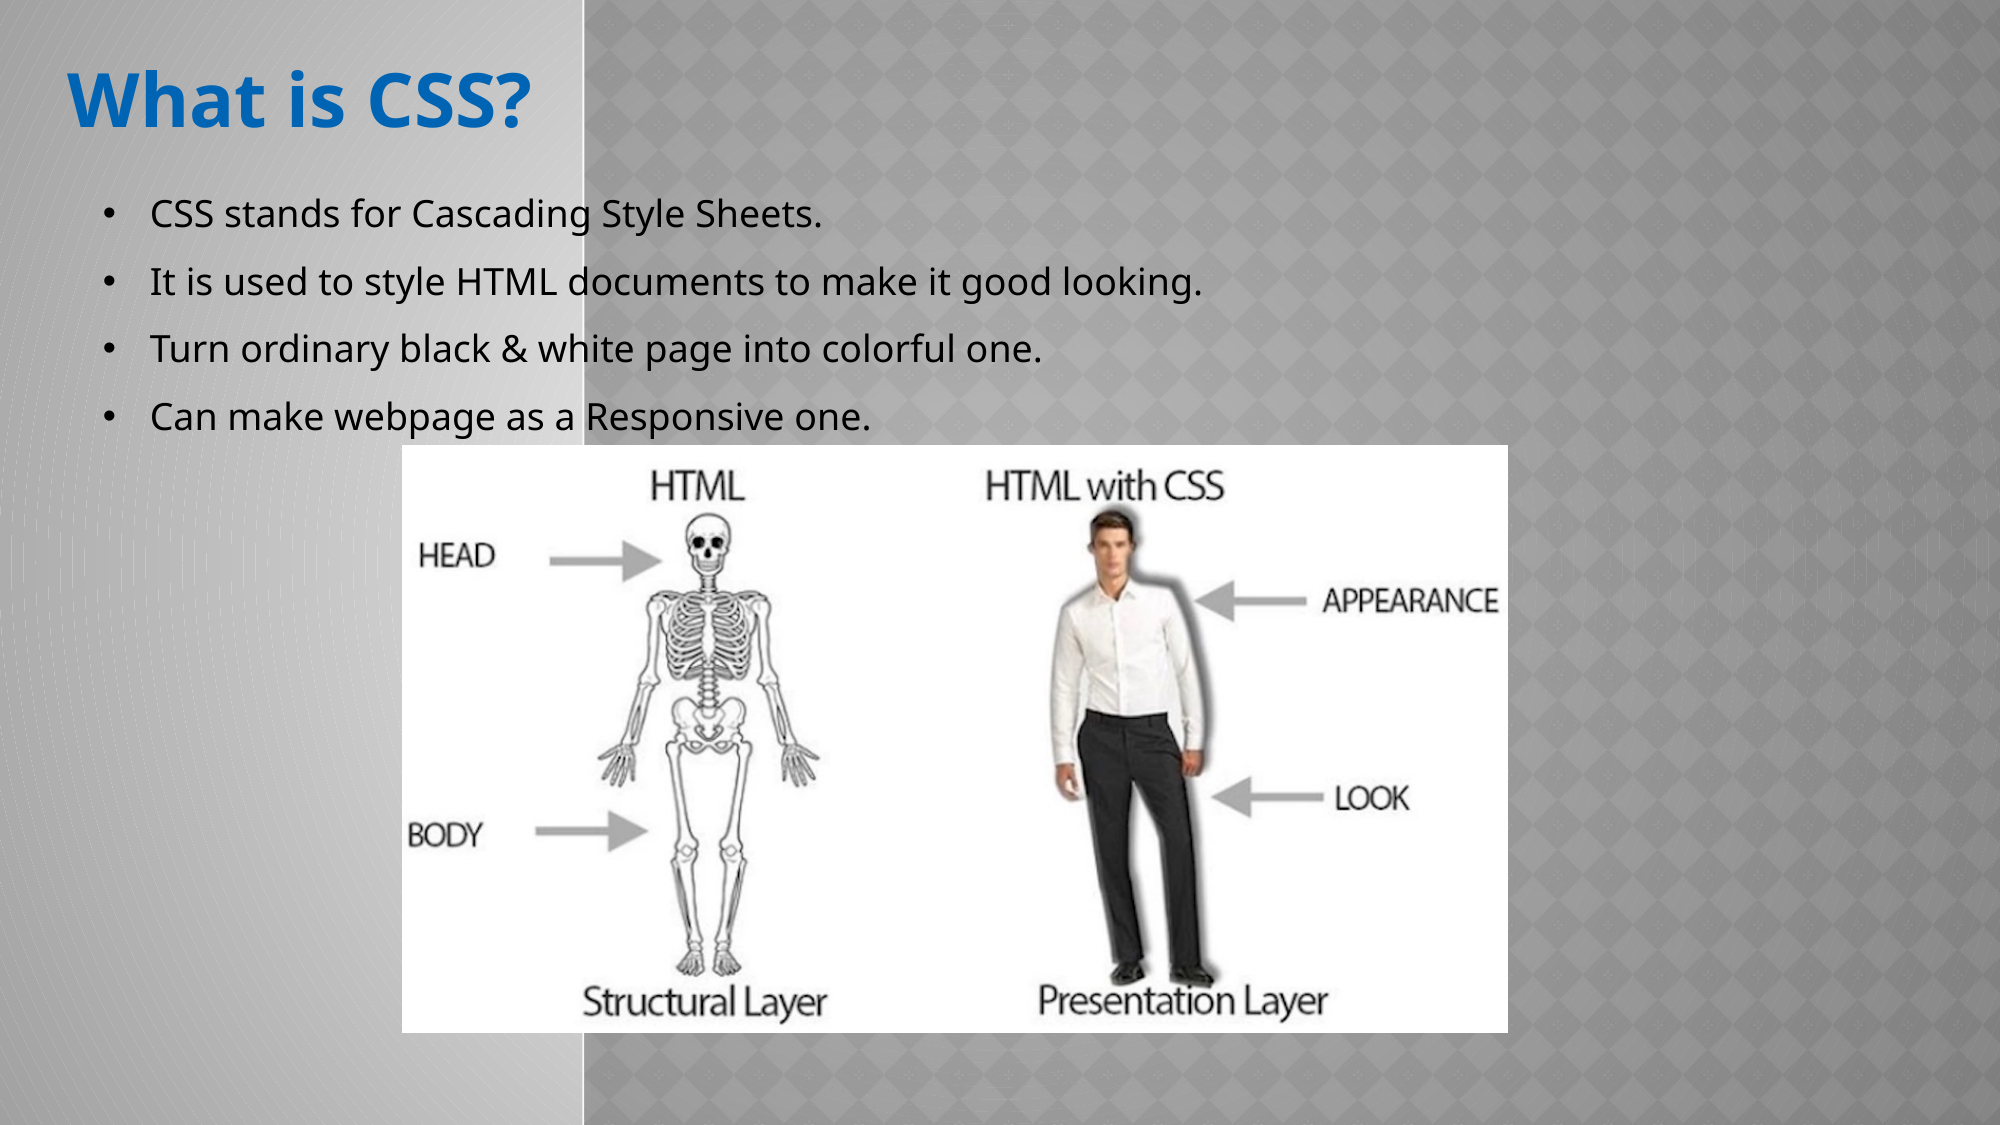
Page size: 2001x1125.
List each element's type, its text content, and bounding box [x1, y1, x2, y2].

text_box CSS stands for Cascading Style Sheets. It is used to style HTML documents to make it good looking. Turn ordinary black & white page into colorful one. Can make webpage as a Responsive one. [88, 160, 1547, 446]
text_box What is CSS? [52, 54, 1659, 159]
picture [401, 445, 1508, 1033]
